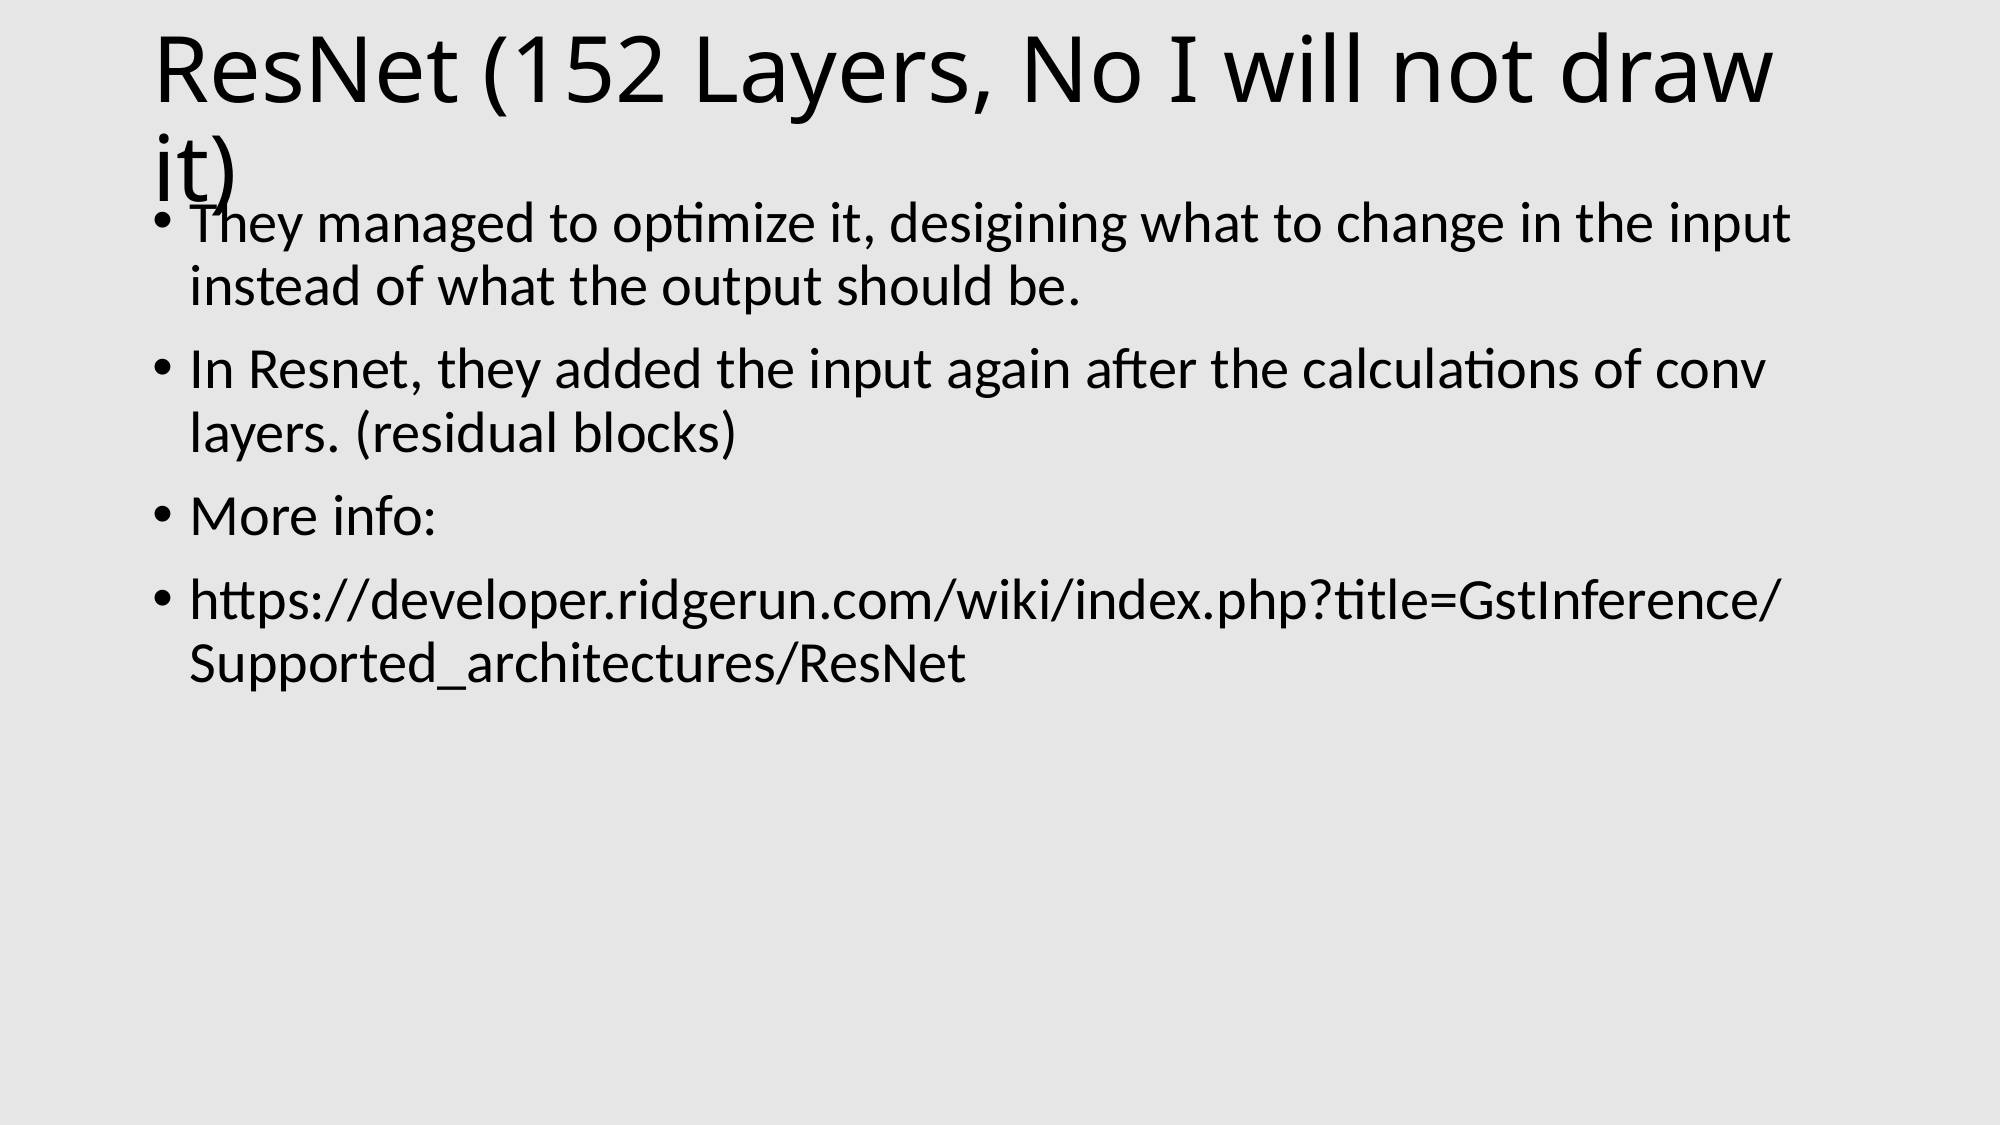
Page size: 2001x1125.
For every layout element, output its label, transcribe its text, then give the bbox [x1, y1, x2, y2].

list They managed to optimize it, desigining what to change in the input instead of what the output should be. In Resnet, they added the input again after the calculations of conv layers. (residual blocks) More info: https://developer.ridgerun.com/wiki/index.php?title=GstInference/Supported_architectures/ResNet [137, 184, 1863, 1014]
title ResNet (152 Layers, No I will not draw it) [137, 59, 1863, 184]
